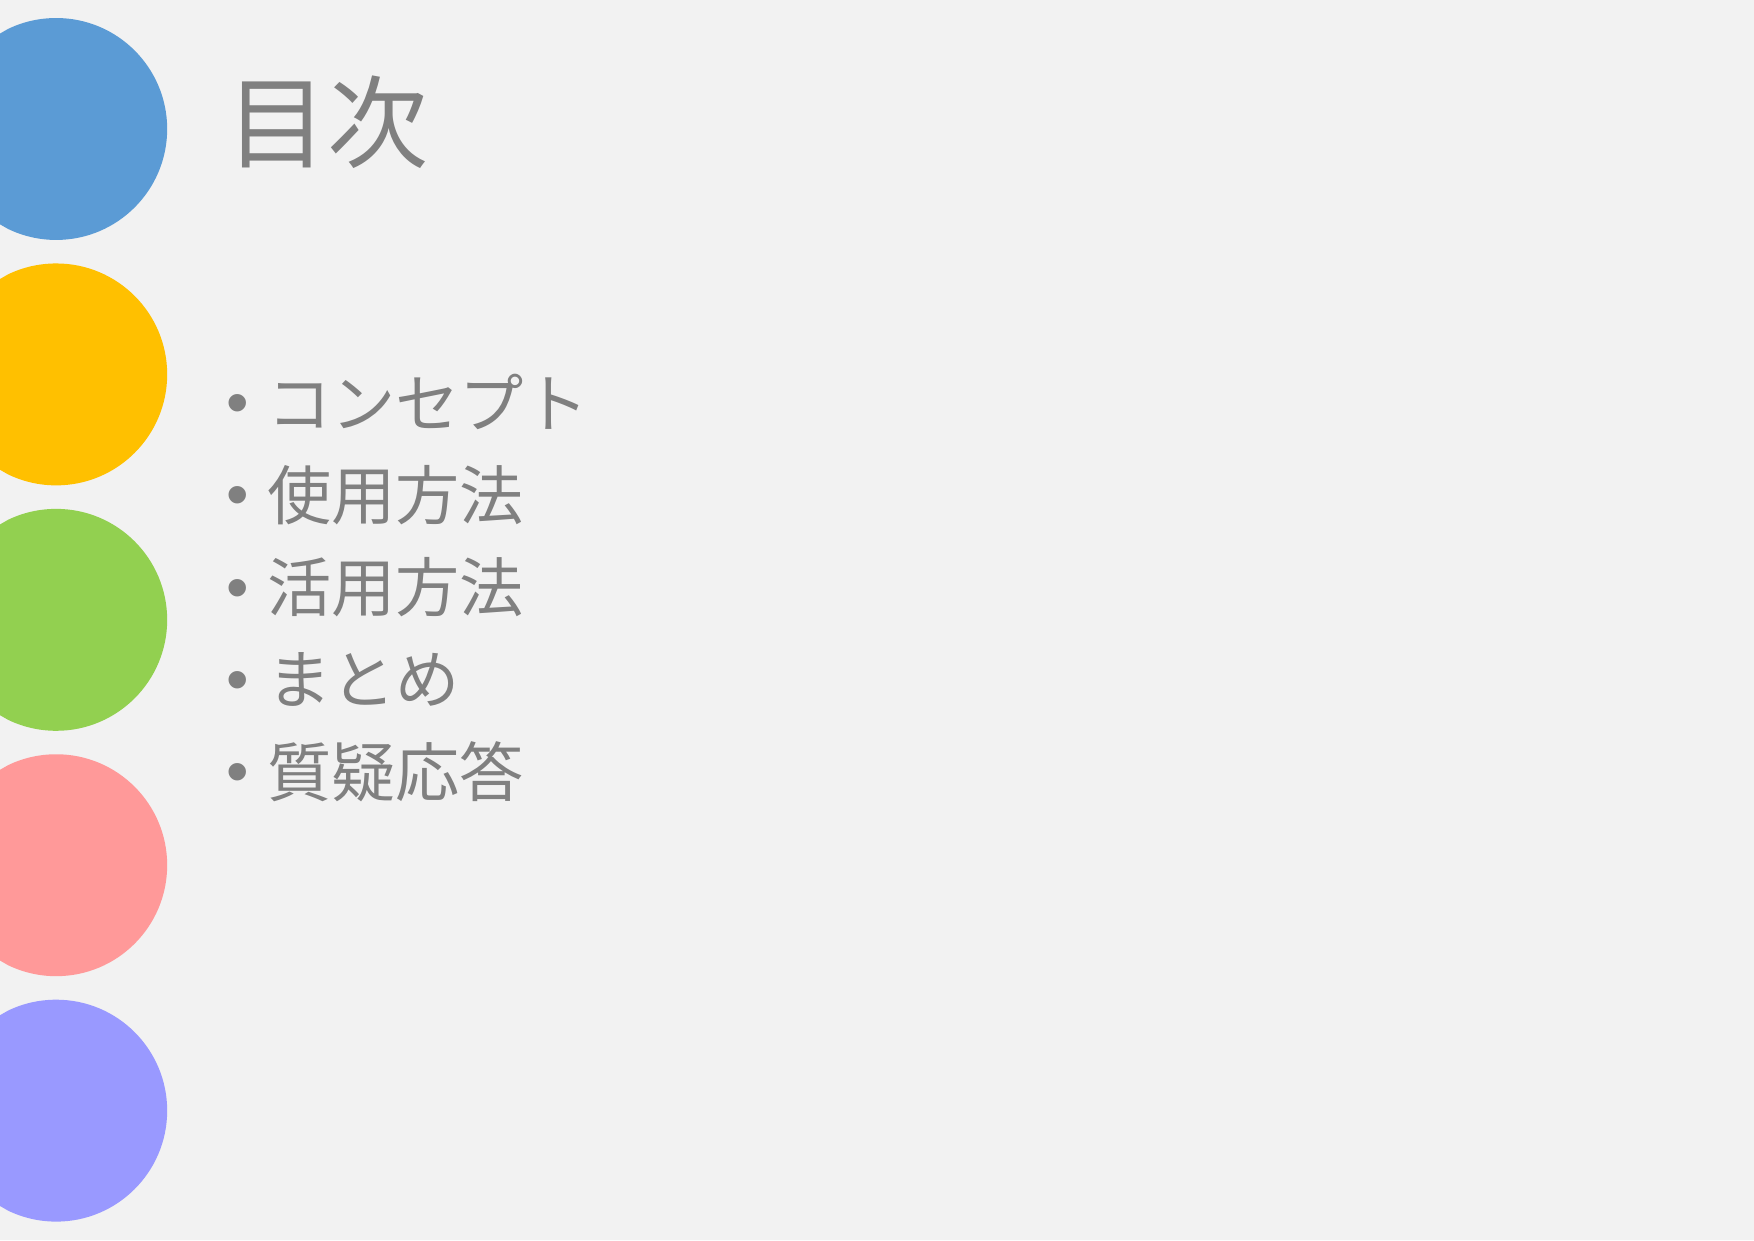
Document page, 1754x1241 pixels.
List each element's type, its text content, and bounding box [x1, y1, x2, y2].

list コンセプト 使用方法 活用方法 まとめ 質疑応答 [210, 264, 1634, 1117]
title 目次 [210, 57, 1634, 199]
